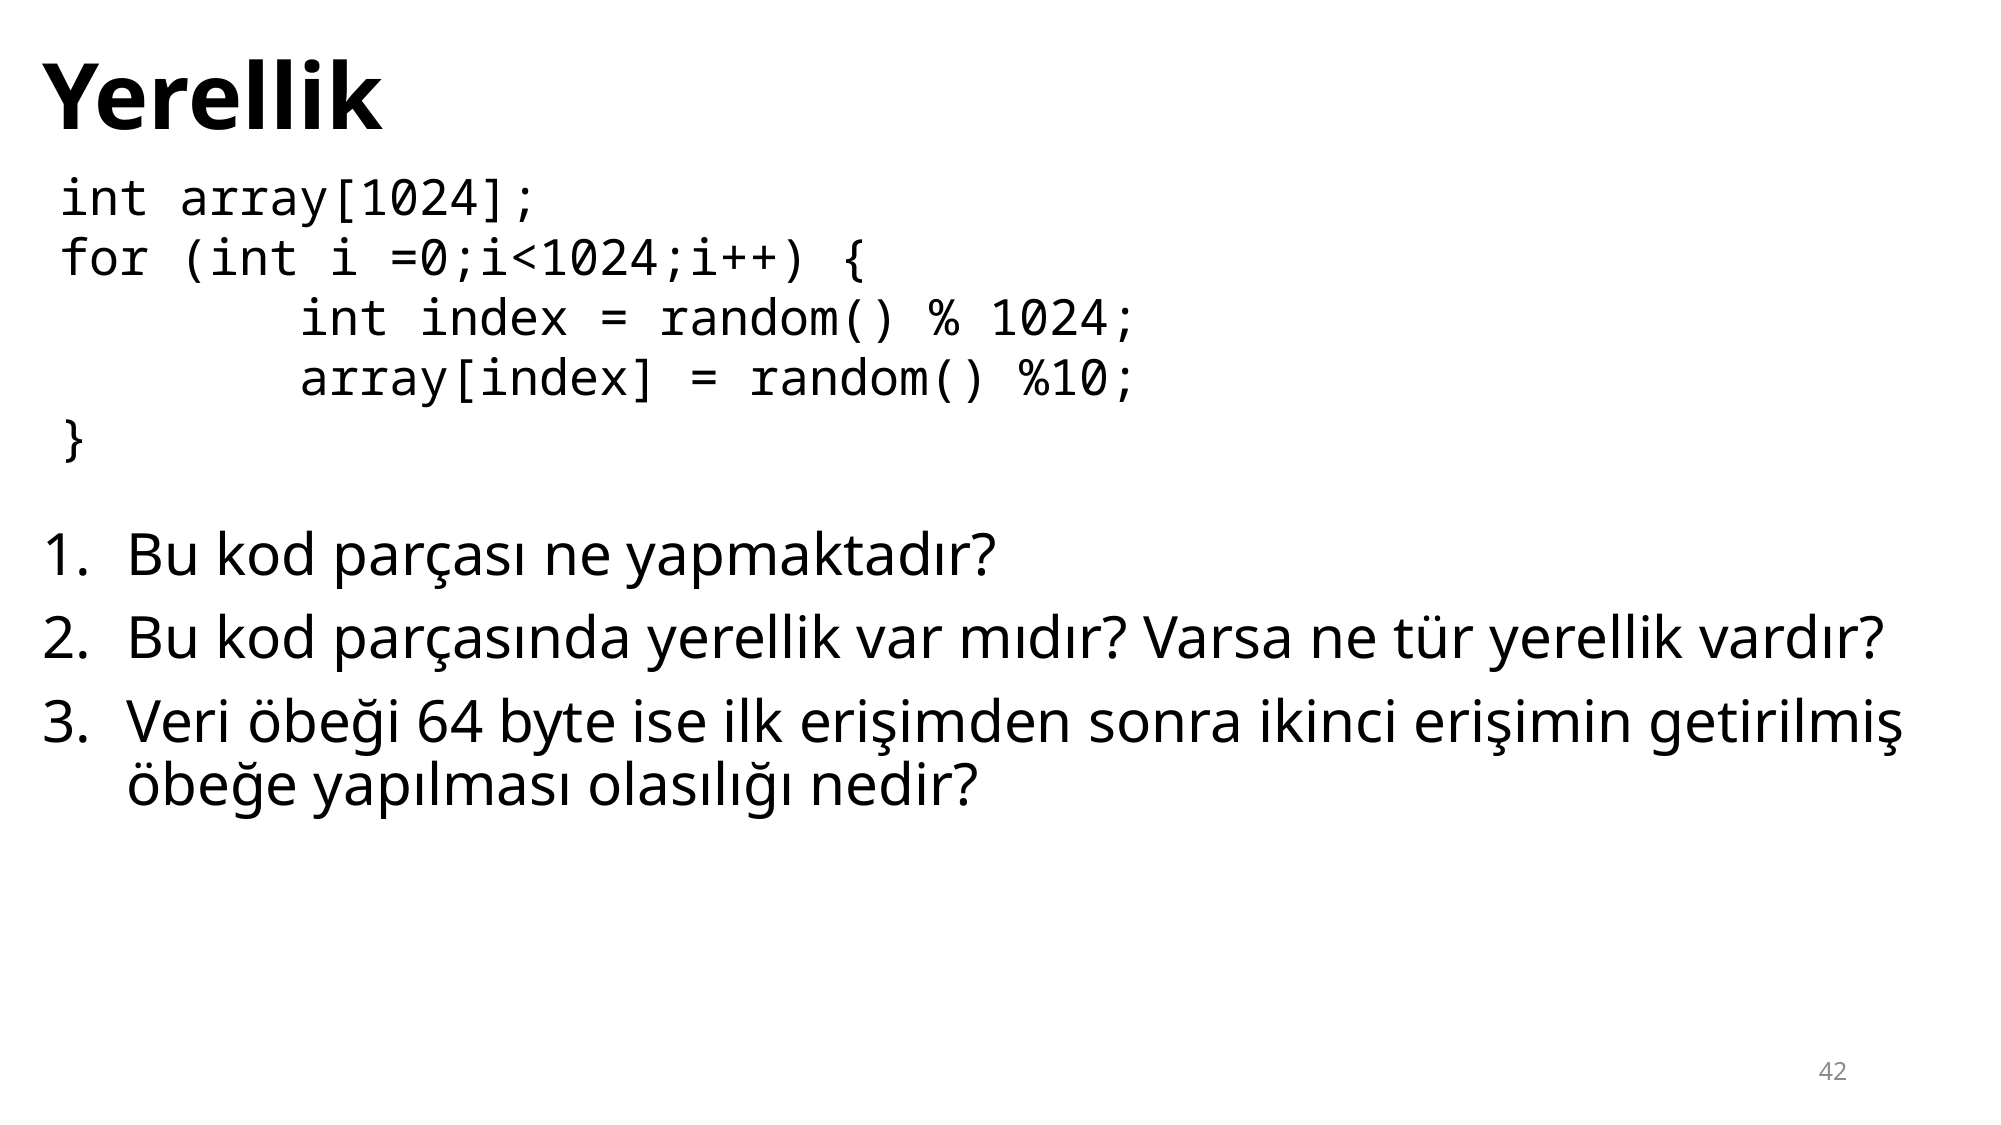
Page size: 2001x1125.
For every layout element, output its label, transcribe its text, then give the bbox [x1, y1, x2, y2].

list Bu kod parçası ne yapmaktadır? Bu kod parçasında yerellik var mıdır? Varsa ne tür yerellik vardır? Veri öbeği 64 byte ise ilk erişimden sonra ikinci erişimin getirilmiş öbeğe yapılması olasılığı nedir? [27, 517, 1956, 1014]
slide_number 42 [1412, 1042, 1863, 1103]
title Yerellik [27, 22, 1956, 179]
text_box int array[1024]; for (int i =0;i<1024;i++) { int index = random() % 1024; array[index] = random() %10; } [44, 157, 1283, 473]
